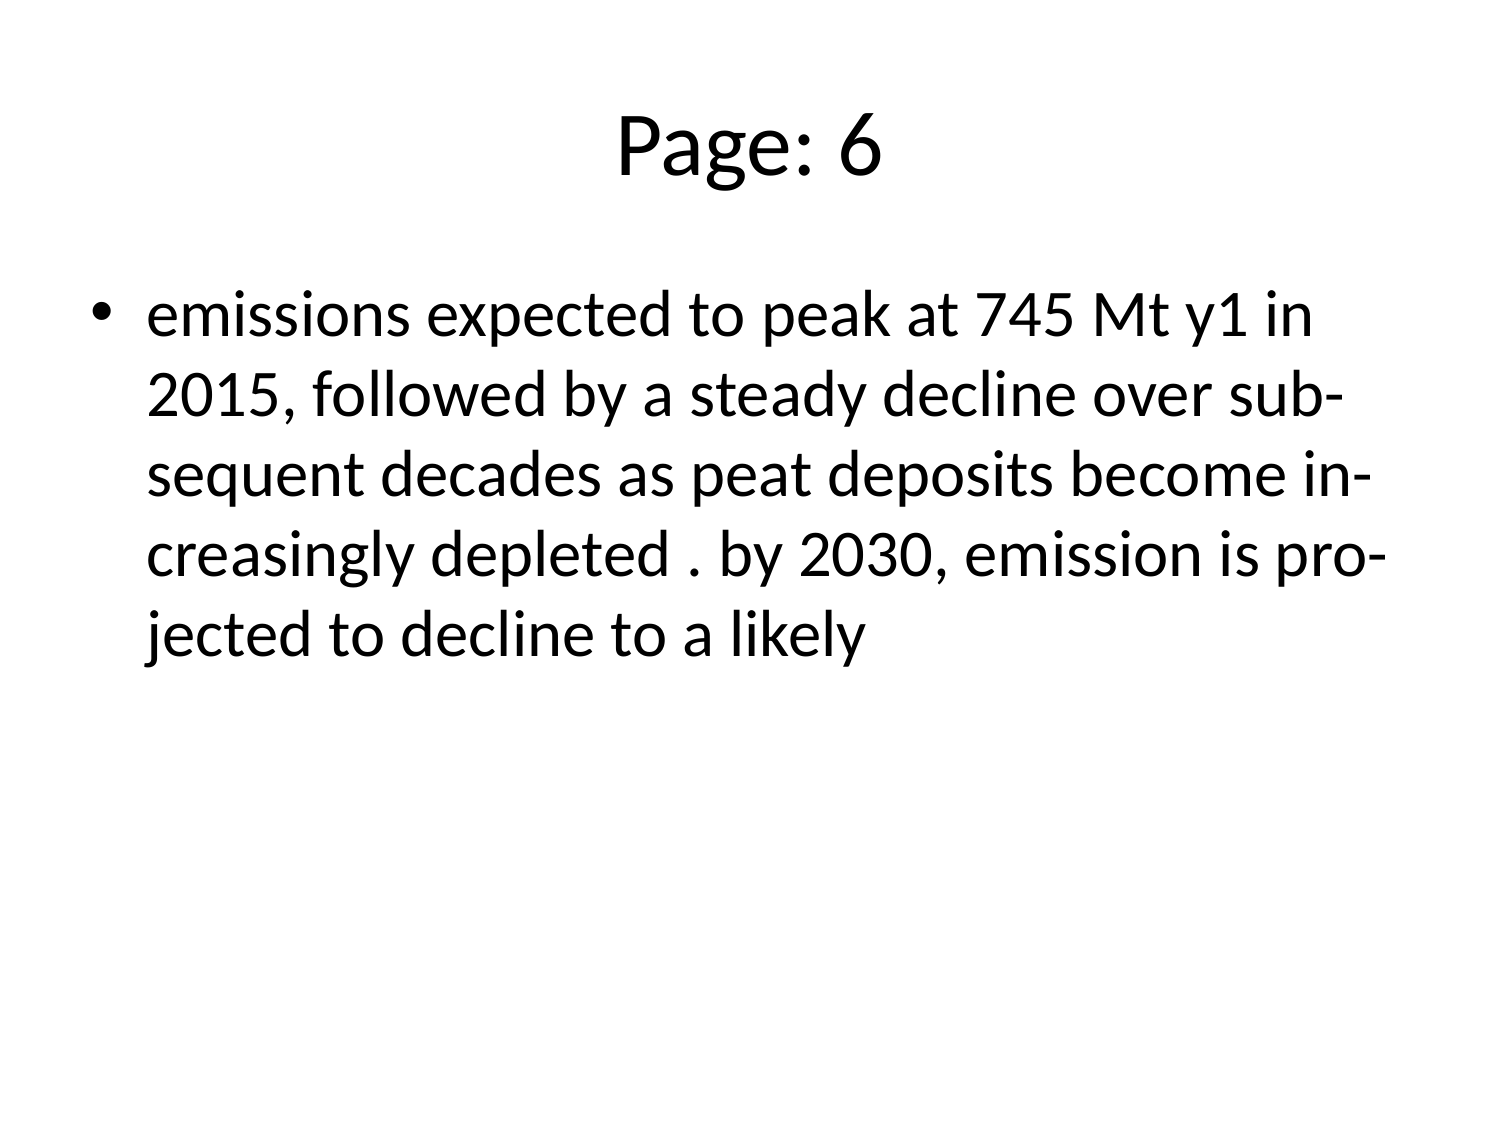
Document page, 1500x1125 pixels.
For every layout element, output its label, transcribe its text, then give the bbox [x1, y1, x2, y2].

list emissions expected to peak at 745 Mt y1 in 2015, followed by a steady decline over sub- sequent decades as peat deposits become in- creasingly depleted . by 2030, emission is pro-jected to decline to a likely [75, 262, 1425, 1005]
title Page: 6 [75, 45, 1425, 233]
